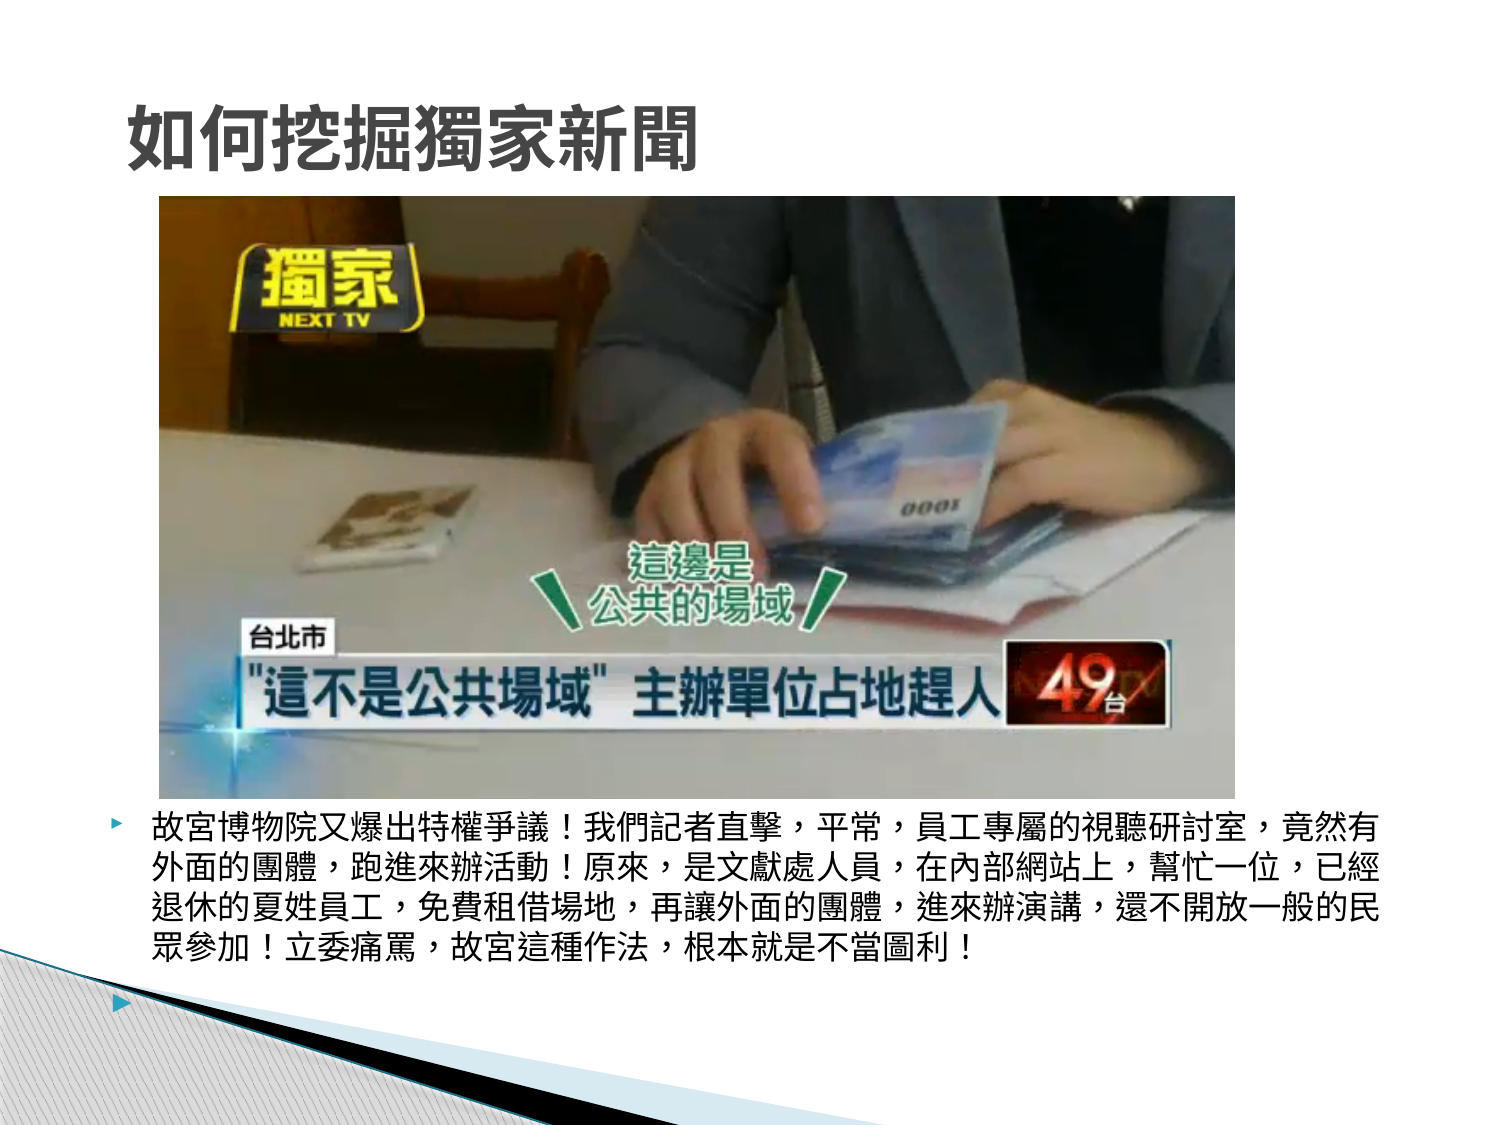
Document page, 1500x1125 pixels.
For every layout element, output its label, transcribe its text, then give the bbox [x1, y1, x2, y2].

title 如何挖掘獨家新聞 [112, 0, 1463, 188]
list 故宮博物院又爆出特權爭議！我們記者直擊，平常，員工專屬的視聽研討室，竟然有外面的團體，跑進來辦活動！原來，是文獻處人員，在內部網站上，幫忙一位，已經退休的夏姓員工，免費租借場地，再讓外面的團體，進來辦演講，還不開放一般的民眾參加！立委痛罵，故宮這種作法，根本就是不當圖利！ [76, 798, 1427, 1125]
picture [159, 196, 1235, 800]
